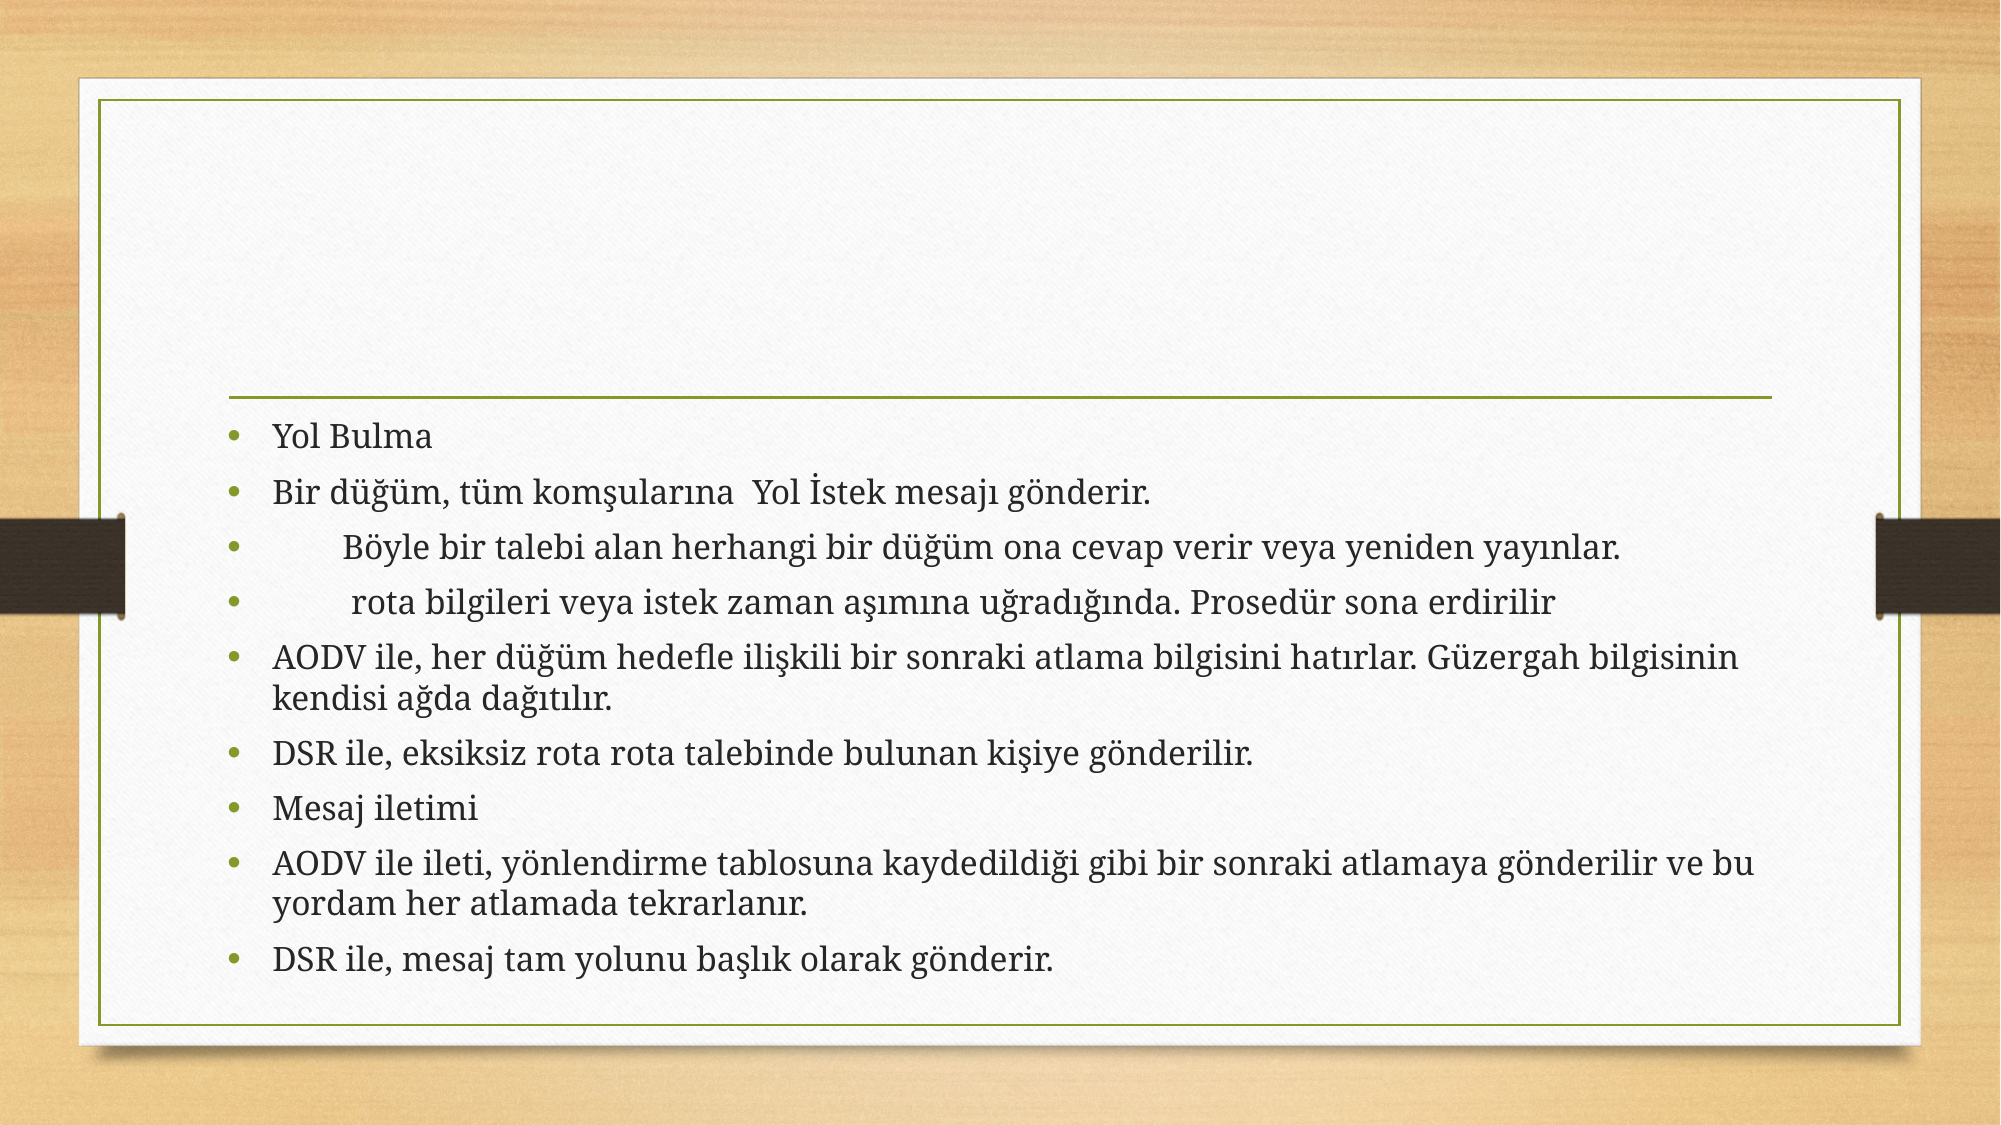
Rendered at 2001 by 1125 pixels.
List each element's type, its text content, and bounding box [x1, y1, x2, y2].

picture [0, 0, 2001, 1125]
list Yol Bulma Bir düğüm, tüm komşularına Yol İstek mesajı gönderir. Böyle bir talebi alan herhangi bir düğüm ona cevap verir veya yeniden yayınlar. rota bilgileri veya istek zaman aşımına uğradığında. Prosedür sona erdirilir AODV ile, her düğüm hedefle ilişkili bir sonraki atlama bilgisini hatırlar. Güzergah bilgisinin kendisi ağda dağıtılır. DSR ile, eksiksiz rota rota talebinde bulunan kişiye gönderilir. Mesaj iletimi AODV ile ileti, yönlendirme tablosuna kaydedildiği gibi bir sonraki atlamaya gönderilir ve bu yordam her atlamada tekrarlanır. DSR ile, mesaj tam yolunu başlık olarak gönderir. [212, 408, 1841, 989]
